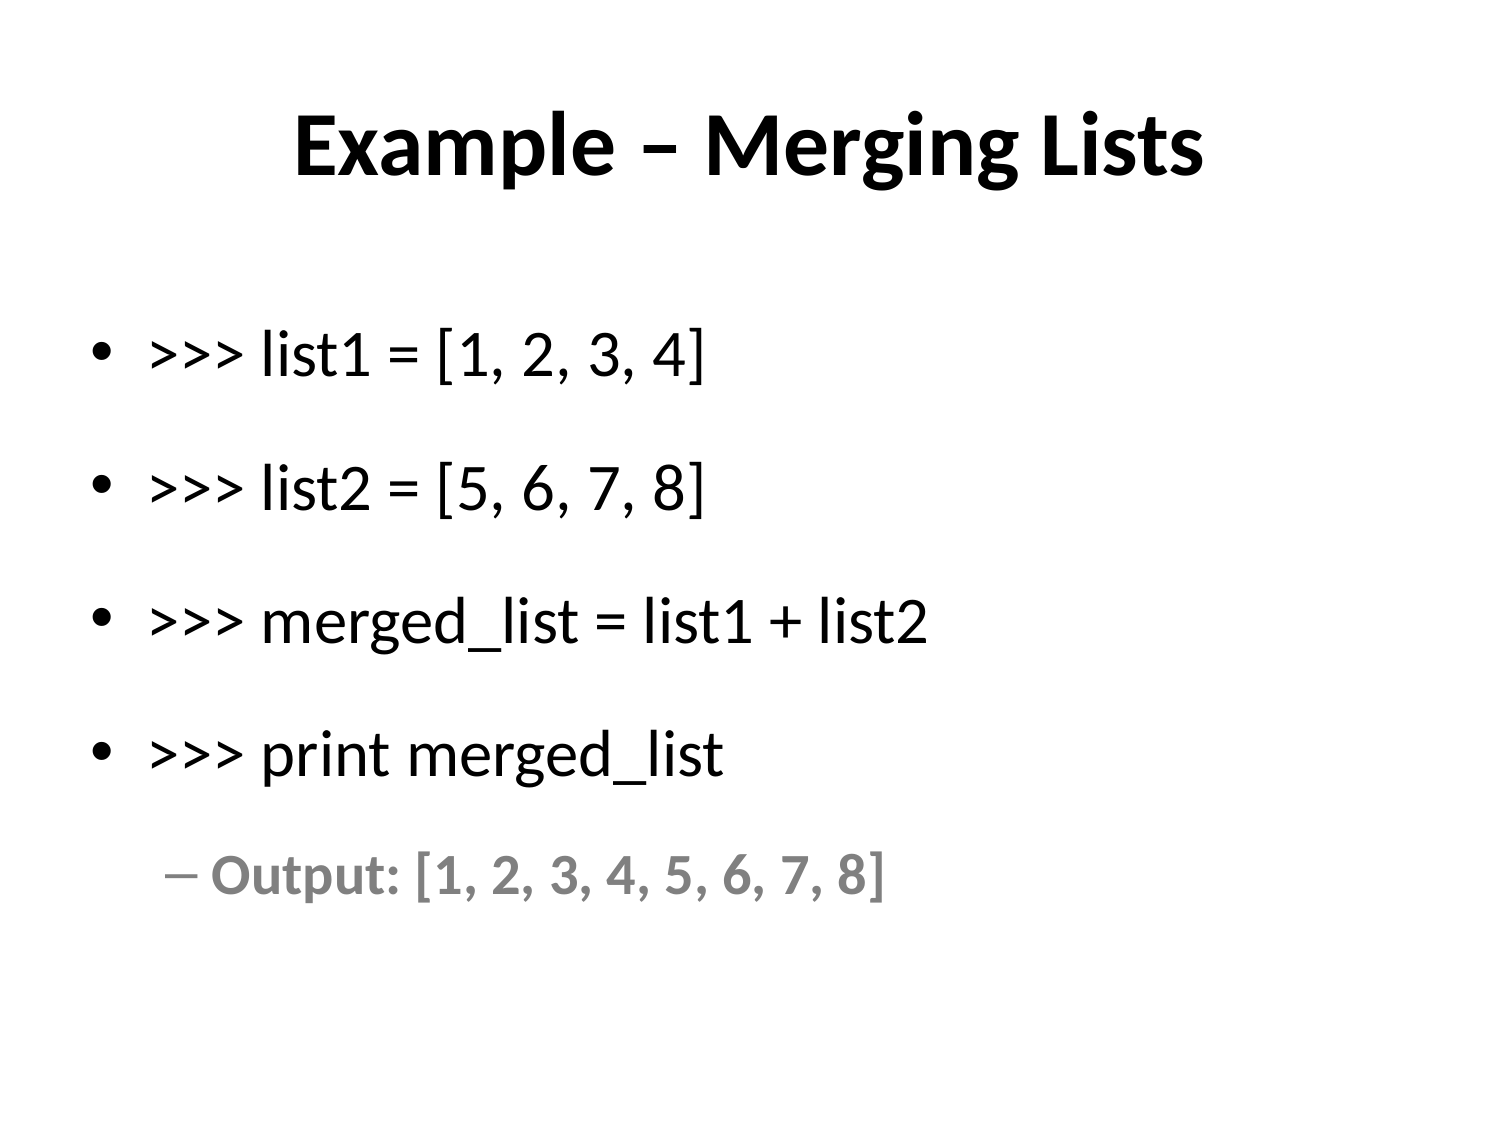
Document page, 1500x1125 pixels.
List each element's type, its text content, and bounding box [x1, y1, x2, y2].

title Example – Merging Lists [75, 45, 1425, 233]
list >>> list1 = [1, 2, 3, 4] >>> list2 = [5, 6, 7, 8] >>> merged_list = list1 + list2 >>> print merged_list Output: [1, 2, 3, 4, 5, 6, 7, 8] [75, 262, 1425, 1005]
